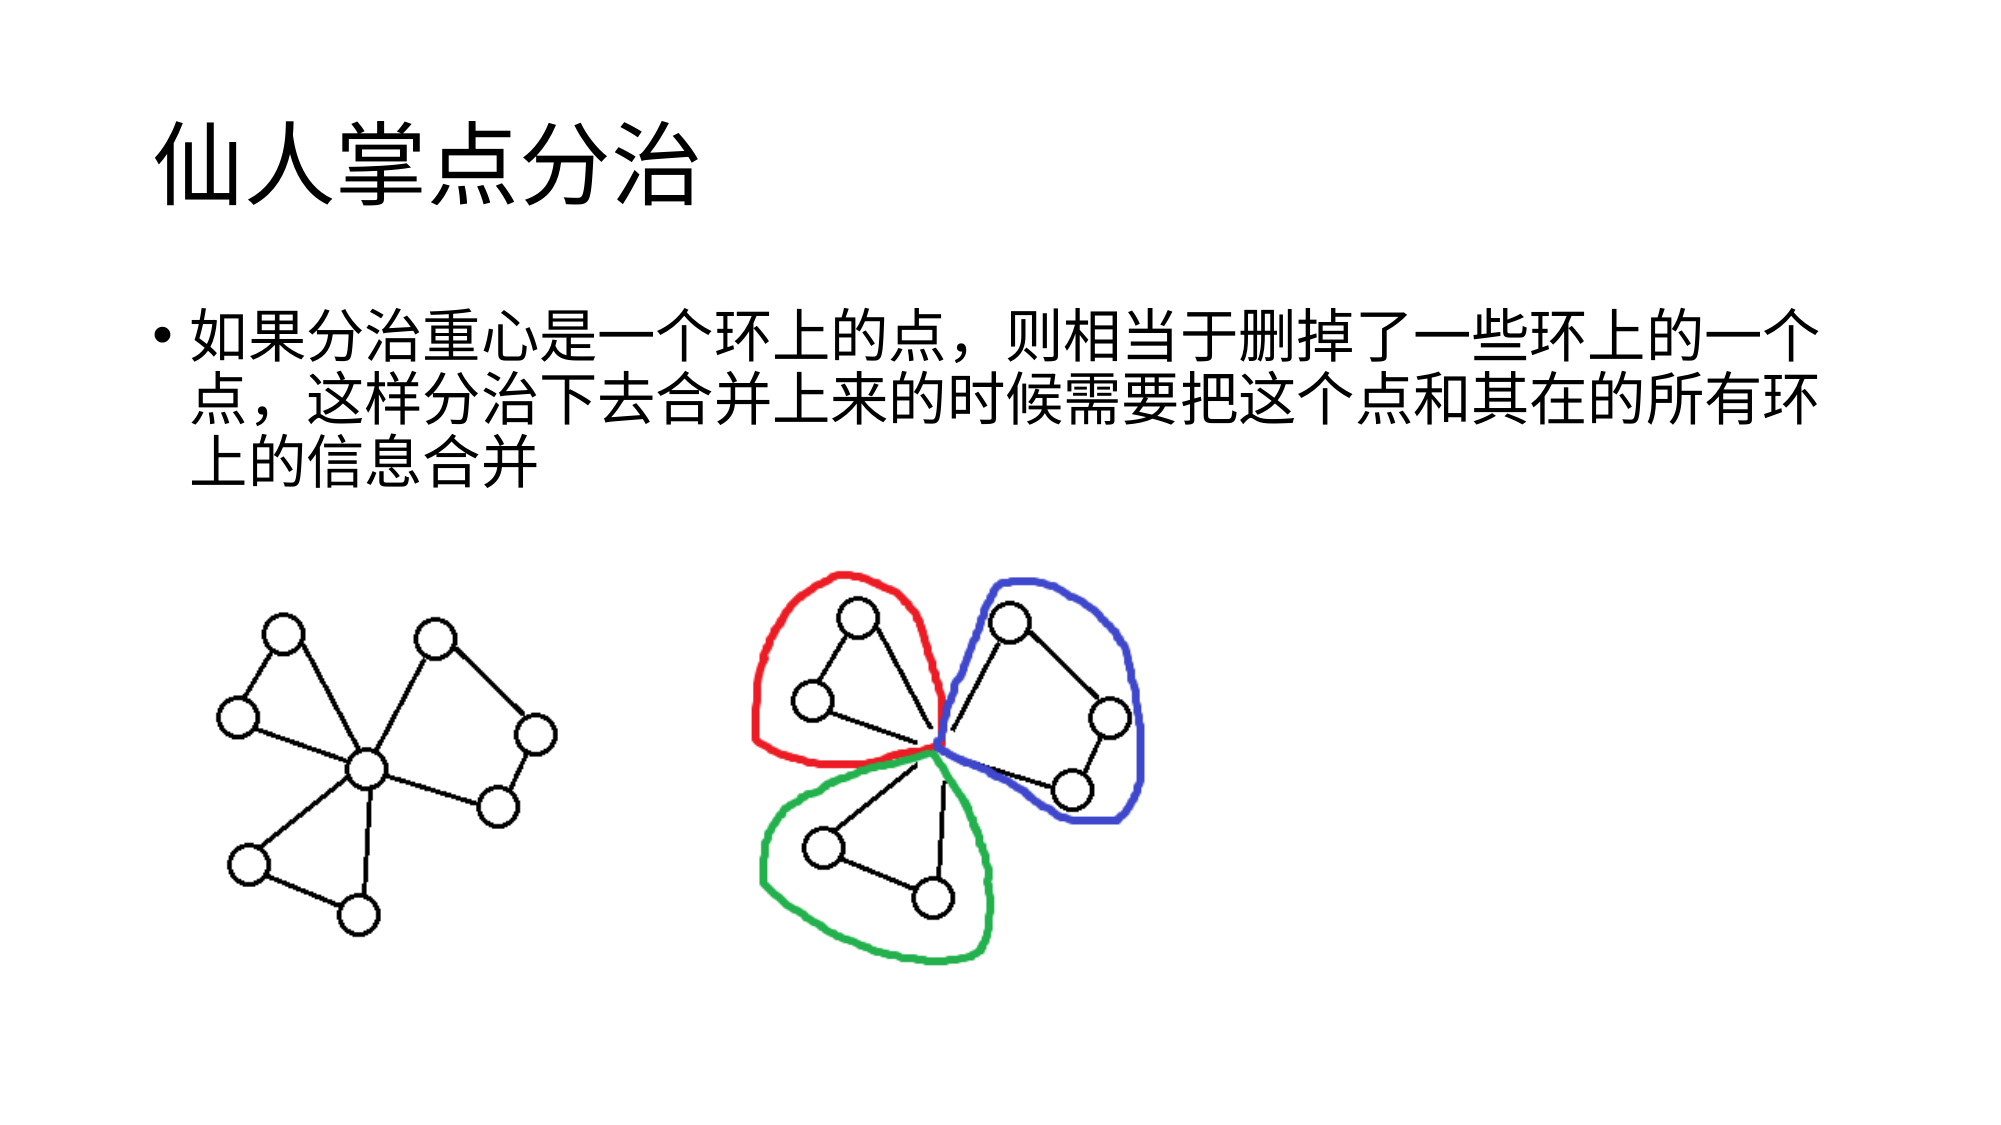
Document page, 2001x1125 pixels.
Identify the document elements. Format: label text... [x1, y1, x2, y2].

list 如果分治重心是一个环上的点，则相当于删掉了一些环上的一个点，这样分治下去合并上来的时候需要把这个点和其在的所有环上的信息合并 [137, 299, 1863, 1014]
title 仙人掌点分治 [137, 59, 1863, 278]
picture [171, 586, 605, 1014]
picture [705, 562, 1248, 1039]
